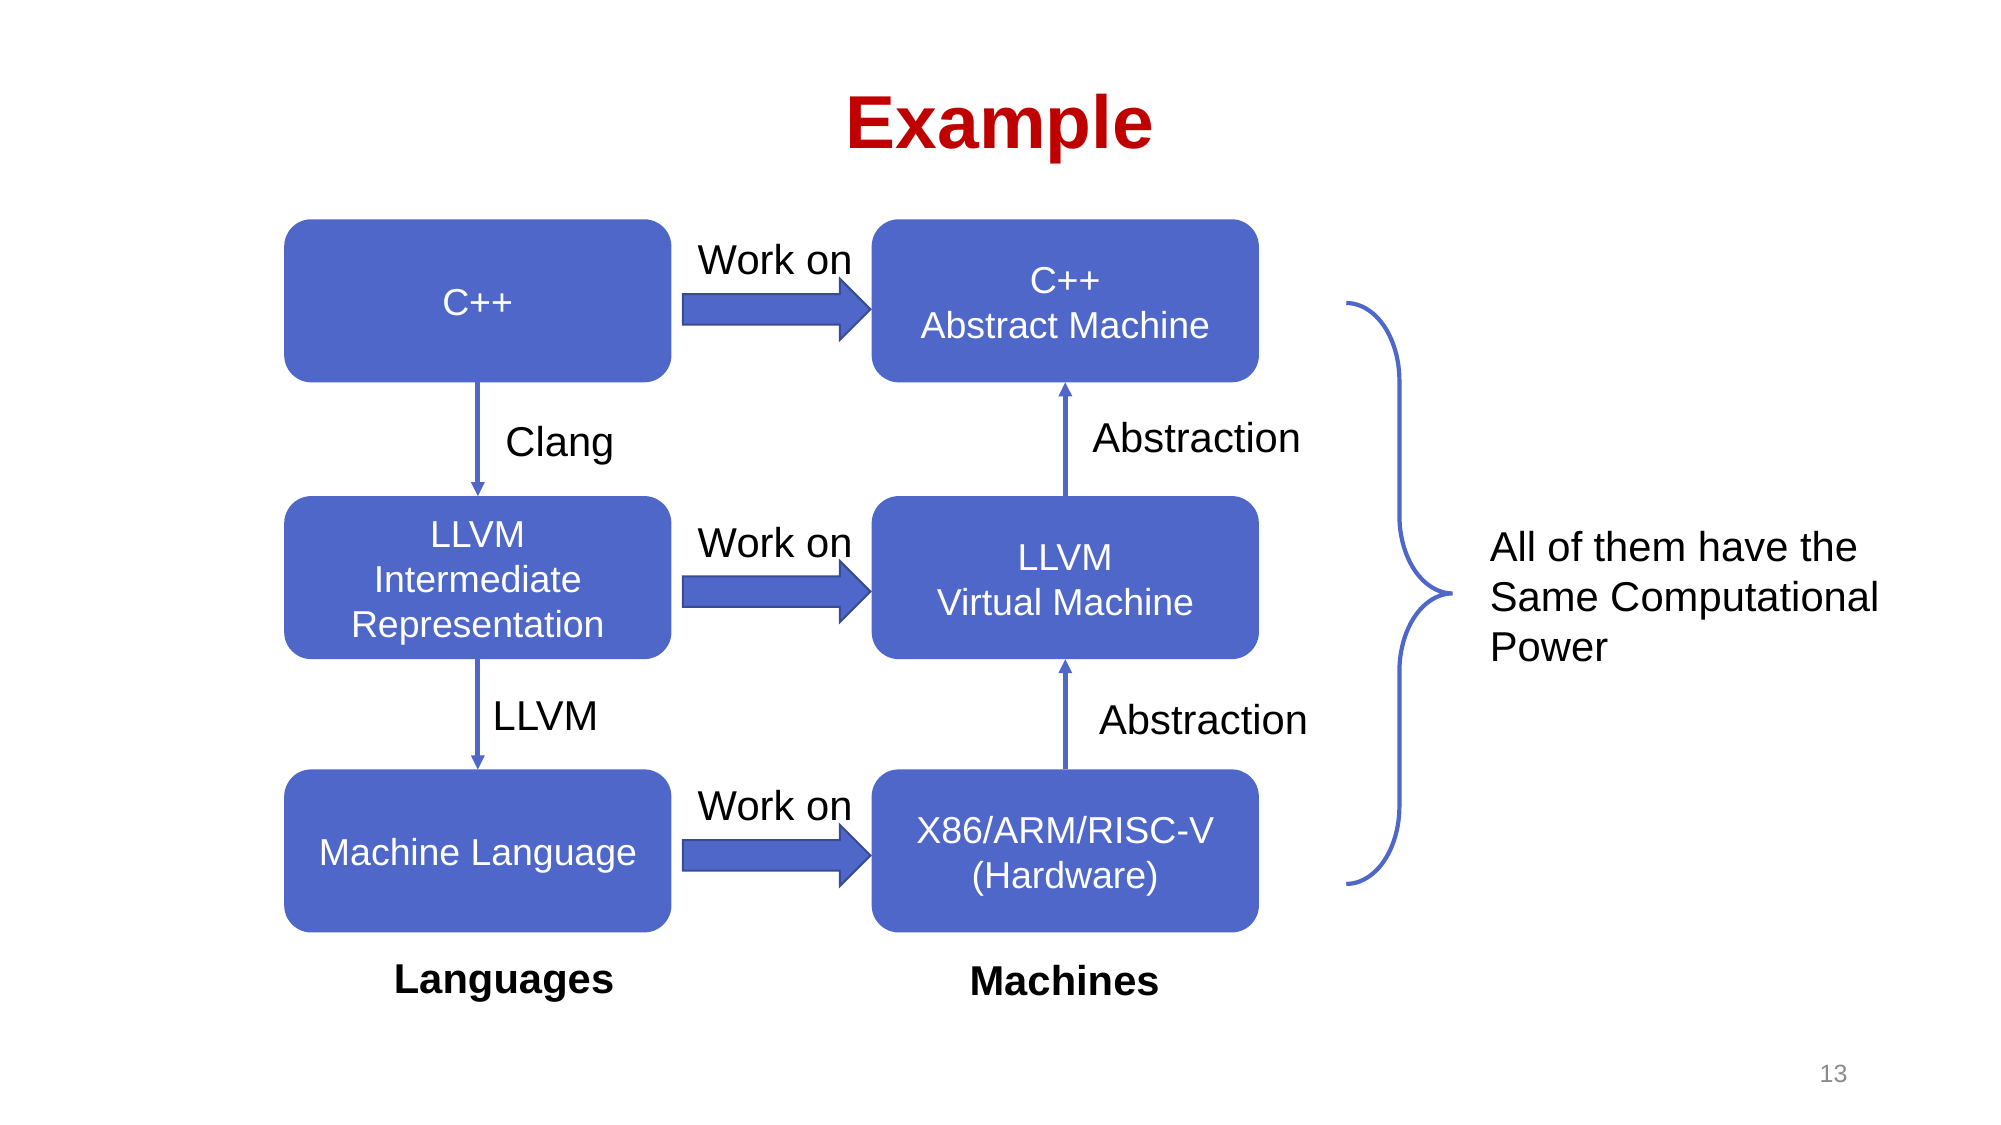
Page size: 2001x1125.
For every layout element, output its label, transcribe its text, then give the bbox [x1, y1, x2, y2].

text_box LLVM [478, 681, 771, 747]
text_box [681, 837, 872, 889]
title Example [137, 59, 1863, 189]
text_box C++ [283, 218, 673, 384]
text_box Work on [682, 771, 976, 837]
text_box Clang [490, 407, 784, 473]
text_box LLVM Virtual Machine [870, 495, 1260, 661]
slide_number 13 [1412, 1042, 1863, 1103]
text_box X86/ARM/RISC-V (Hardware) [870, 768, 1260, 934]
text_box Work on [682, 225, 976, 291]
text_box Machine Language [283, 768, 673, 934]
text_box Languages [379, 944, 672, 1010]
text_box [681, 291, 872, 343]
text_box LLVM Intermediate Representation [283, 495, 673, 661]
text_box Work on [682, 508, 976, 573]
text_box C++ Abstract Machine [870, 218, 1260, 384]
text_box Abstraction [1077, 403, 1346, 468]
text_box Abstraction [1084, 685, 1346, 751]
text_box Machines [954, 946, 1248, 1011]
text_box All of them have the Same Computational Power [1474, 512, 1925, 678]
text_box [681, 573, 872, 625]
text_box [1346, 302, 1453, 885]
